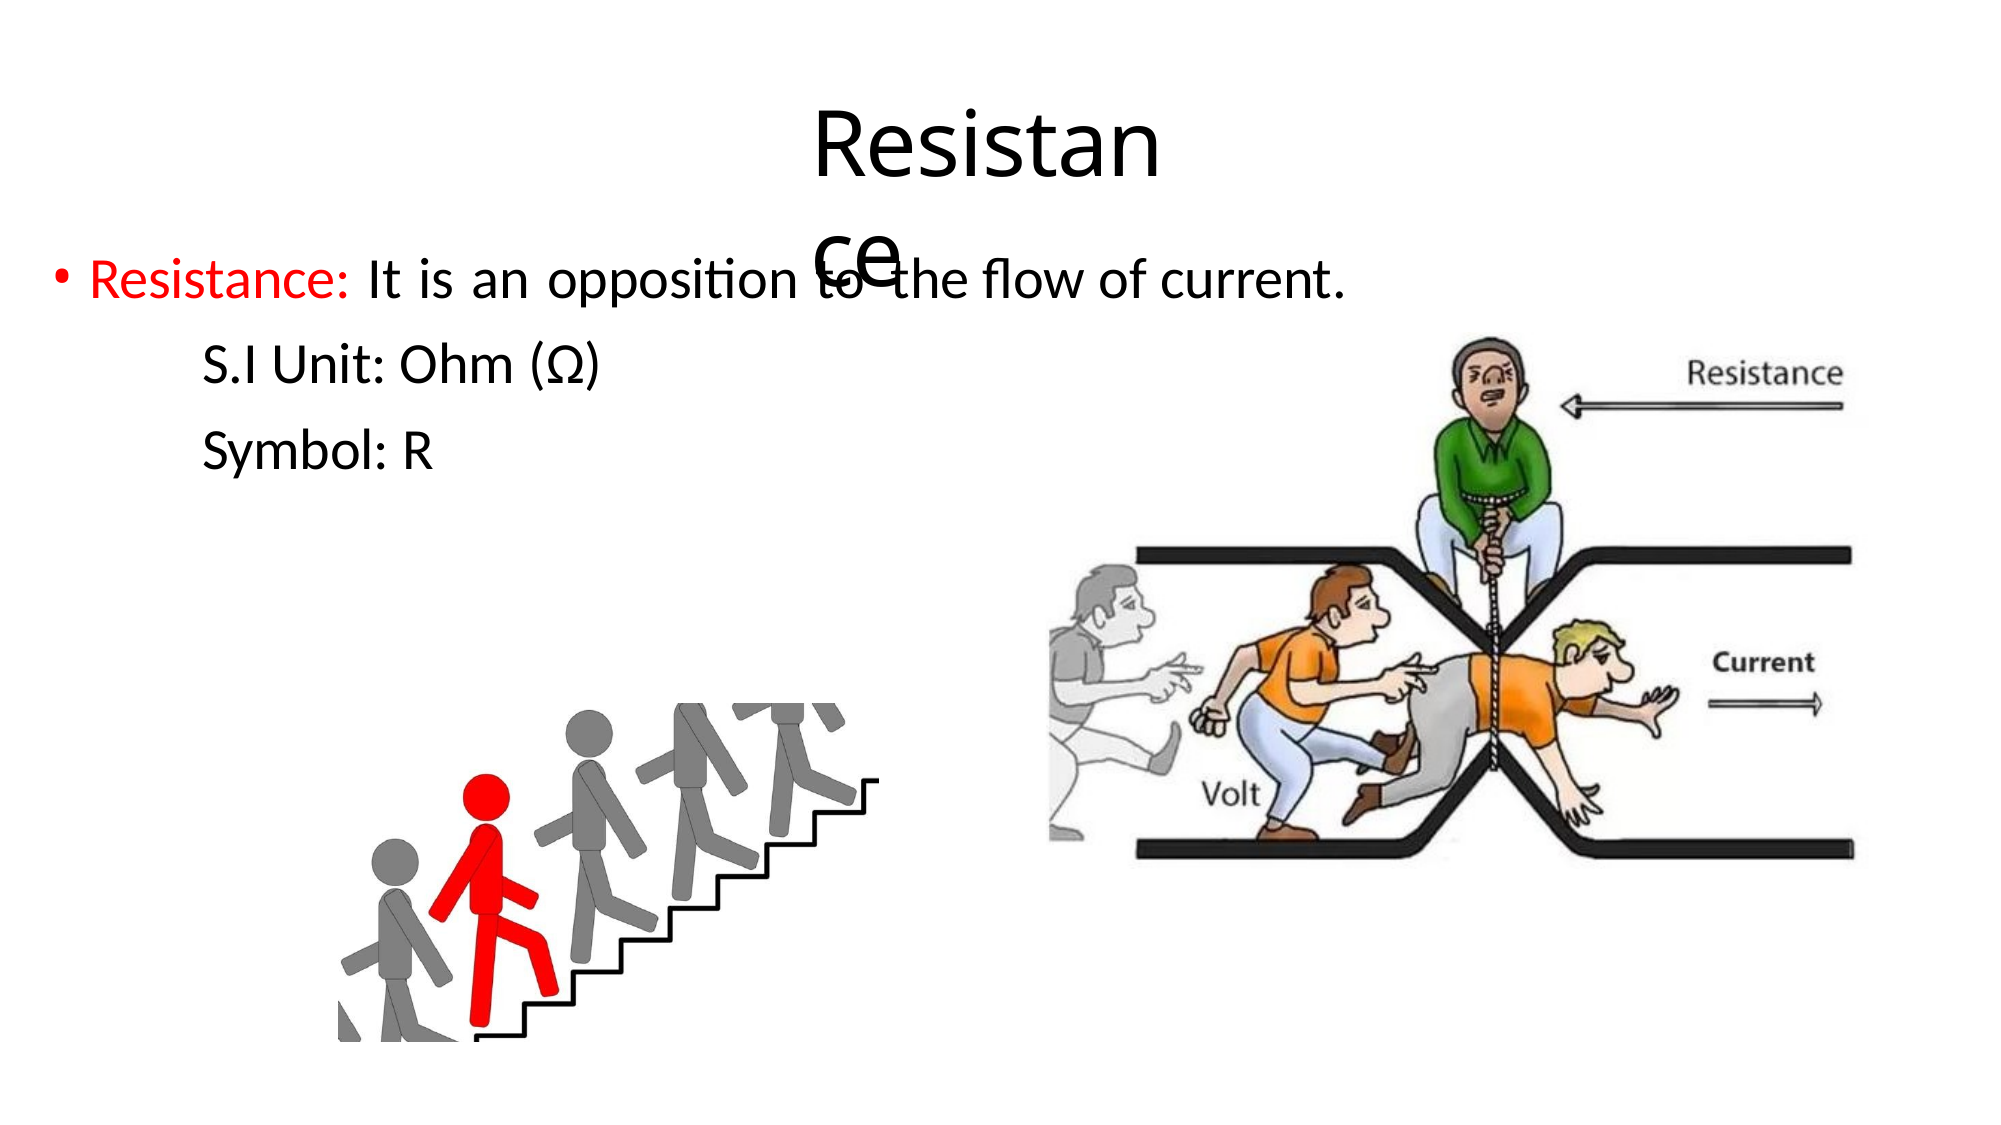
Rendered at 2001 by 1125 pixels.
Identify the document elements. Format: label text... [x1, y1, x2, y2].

picture [1045, 332, 1869, 869]
title Resistance [807, 82, 1193, 237]
picture [337, 703, 879, 1042]
text_box Resistance: It is an opposition to the flow of current. S.I Unit: Ohm (Ω) Symbol: R [50, 237, 1350, 481]
